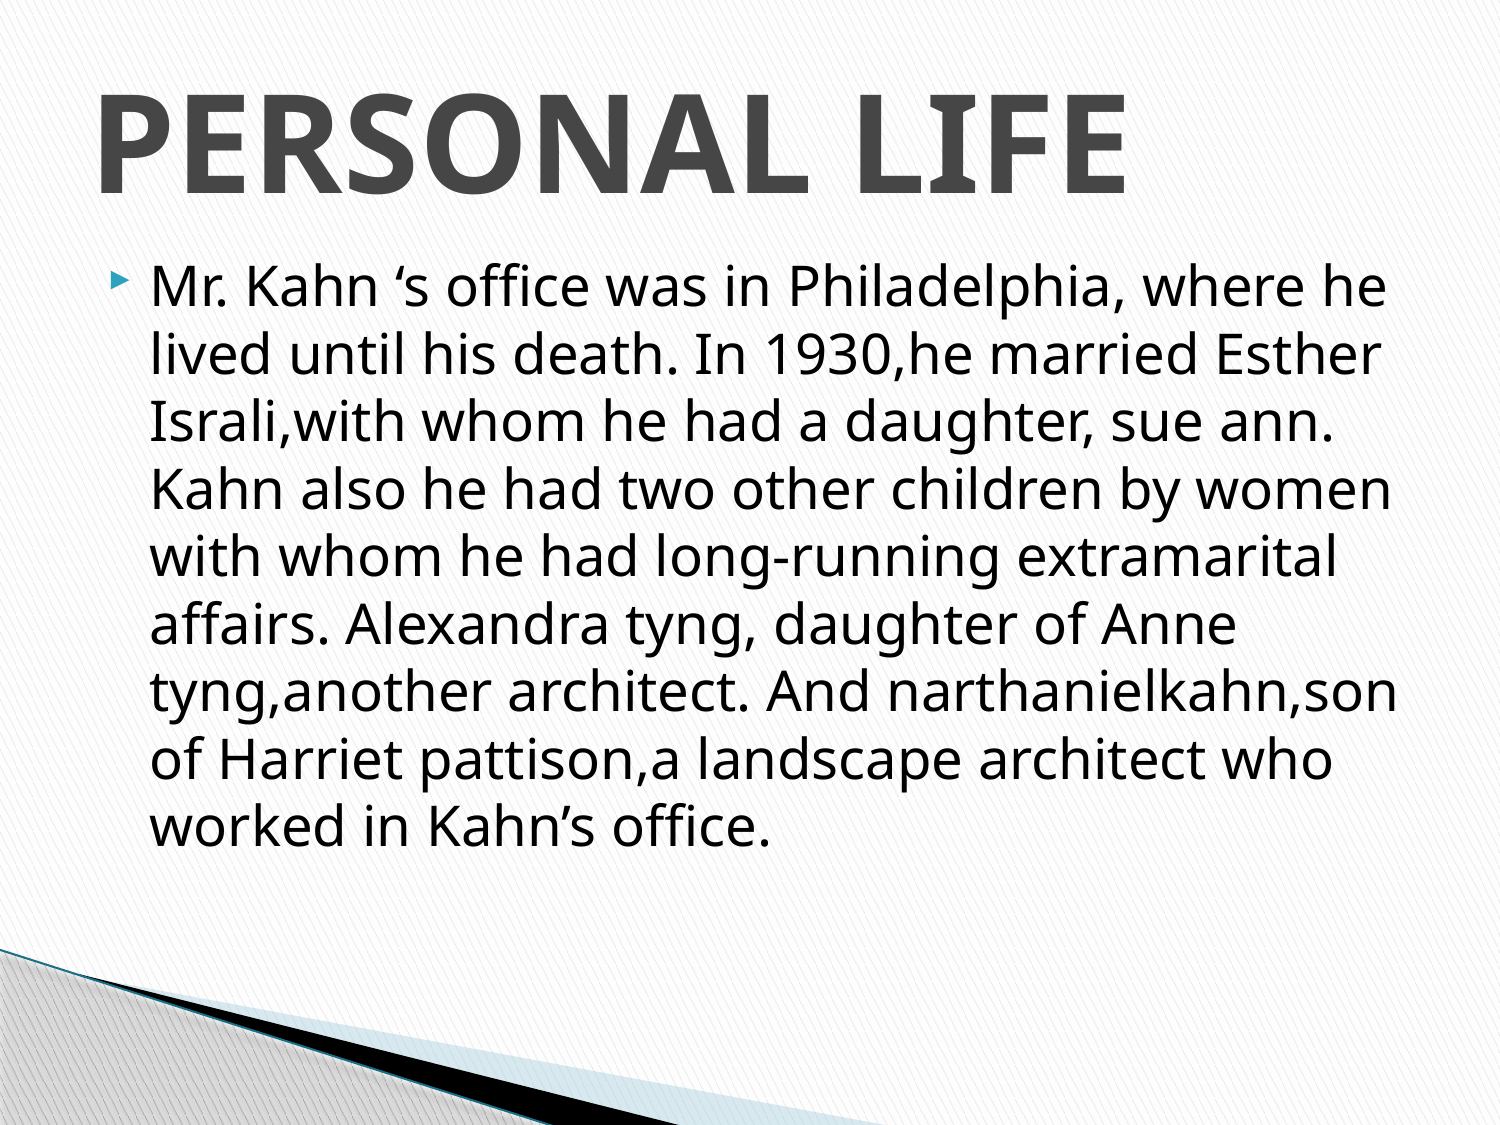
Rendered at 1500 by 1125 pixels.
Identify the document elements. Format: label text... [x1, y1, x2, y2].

list Mr. Kahn ‘s office was in Philadelphia, where he lived until his death. In 1930,he married Esther Israli,with whom he had a daughter, sue ann. Kahn also he had two other children by women with whom he had long-running extramarital affairs. Alexandra tyng, daughter of Anne tyng,another architect. And narthanielkahn,son of Harriet pattison,a landscape architect who worked in Kahn’s office. [75, 243, 1425, 986]
title PERSONAL LIFE [75, 45, 1425, 233]
